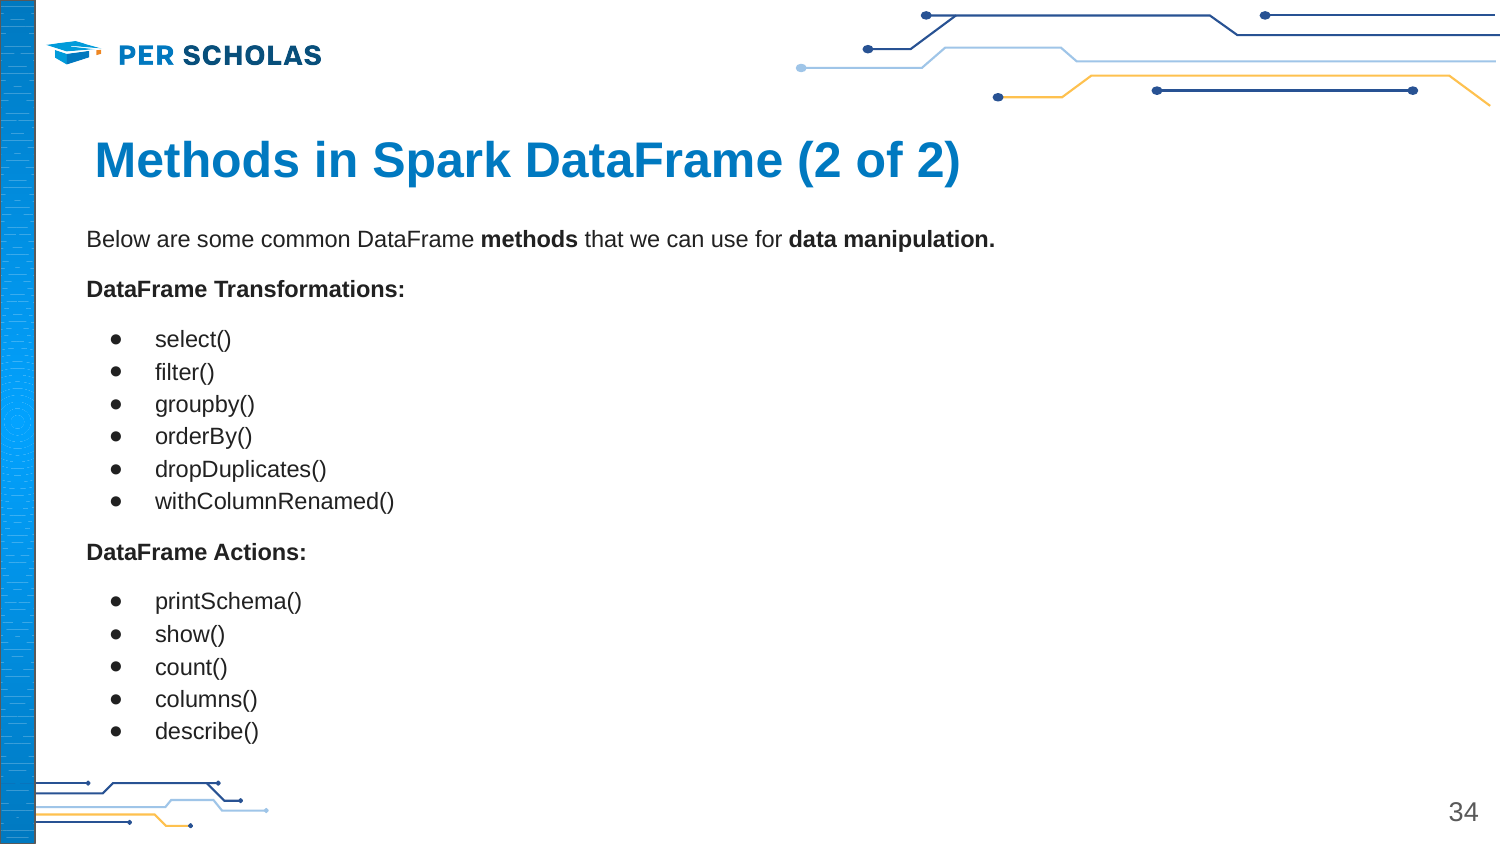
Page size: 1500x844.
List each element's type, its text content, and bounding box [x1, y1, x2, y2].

picture [36, 17, 339, 83]
title Methods in Spark DataFrame (2 of 2) [79, 110, 1478, 205]
list Below are some common DataFrame methods that we can use for data manipulation. DataFrame Transformations: select() filter() groupby() orderBy() dropDuplicates() withColumnRenamed() DataFrame Actions: printSchema() show() count() columns() describe() [71, 204, 1469, 766]
slide_number ‹#› [1403, 779, 1494, 844]
